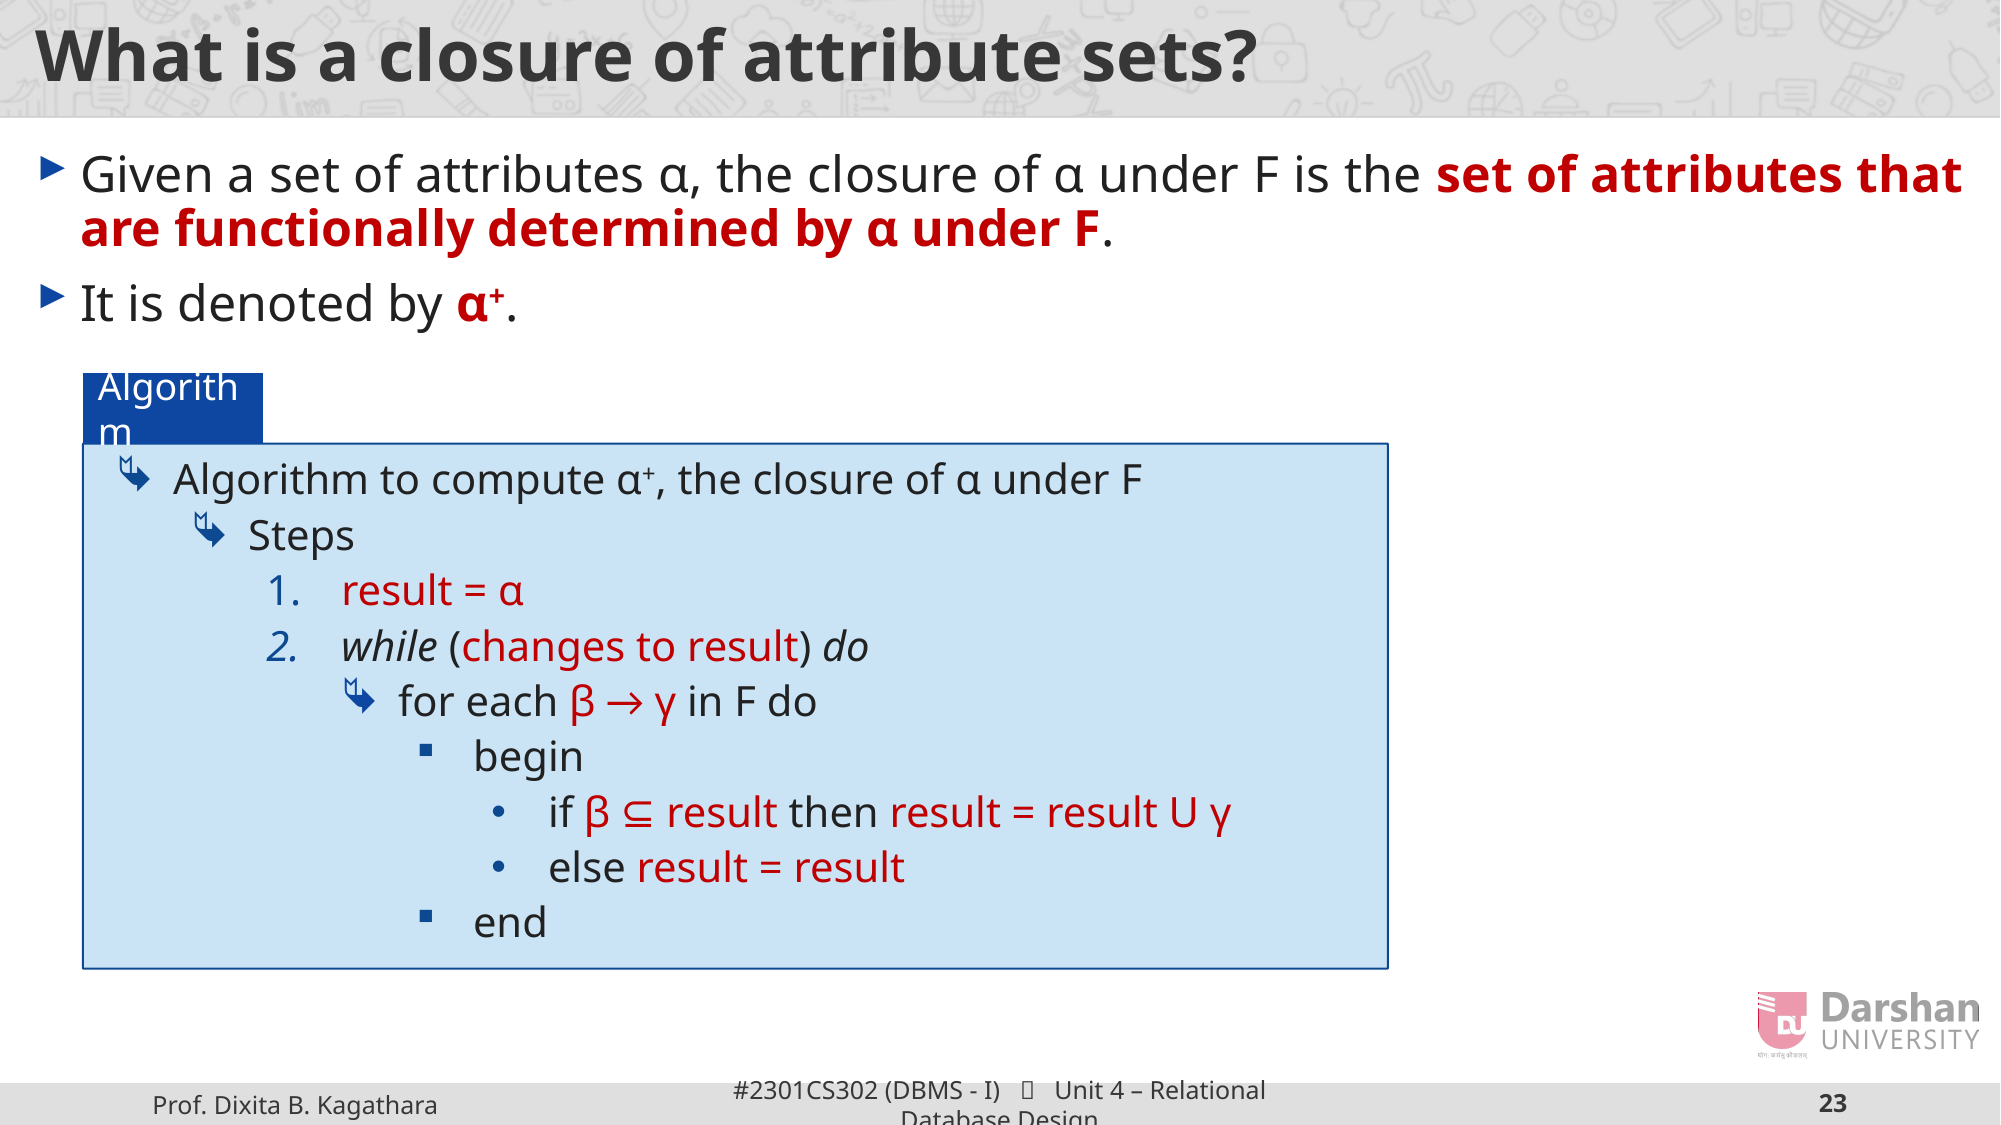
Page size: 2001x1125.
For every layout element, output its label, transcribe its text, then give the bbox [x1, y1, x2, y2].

text_box Algorithm [82, 372, 263, 444]
text_box Algorithm to compute α+, the closure of α under F Steps result = α while (changes to result) do for each β → γ in F do begin if β ⊆ result then result = result U γ else result = result end [82, 443, 1388, 969]
title What is a closure of attribute sets? [0, 0, 2000, 117]
list Given a set of attributes α, the closure of α under F is the set of attributes that are functionally determined by α under F. It is denoted by α+. [21, 141, 1979, 1059]
